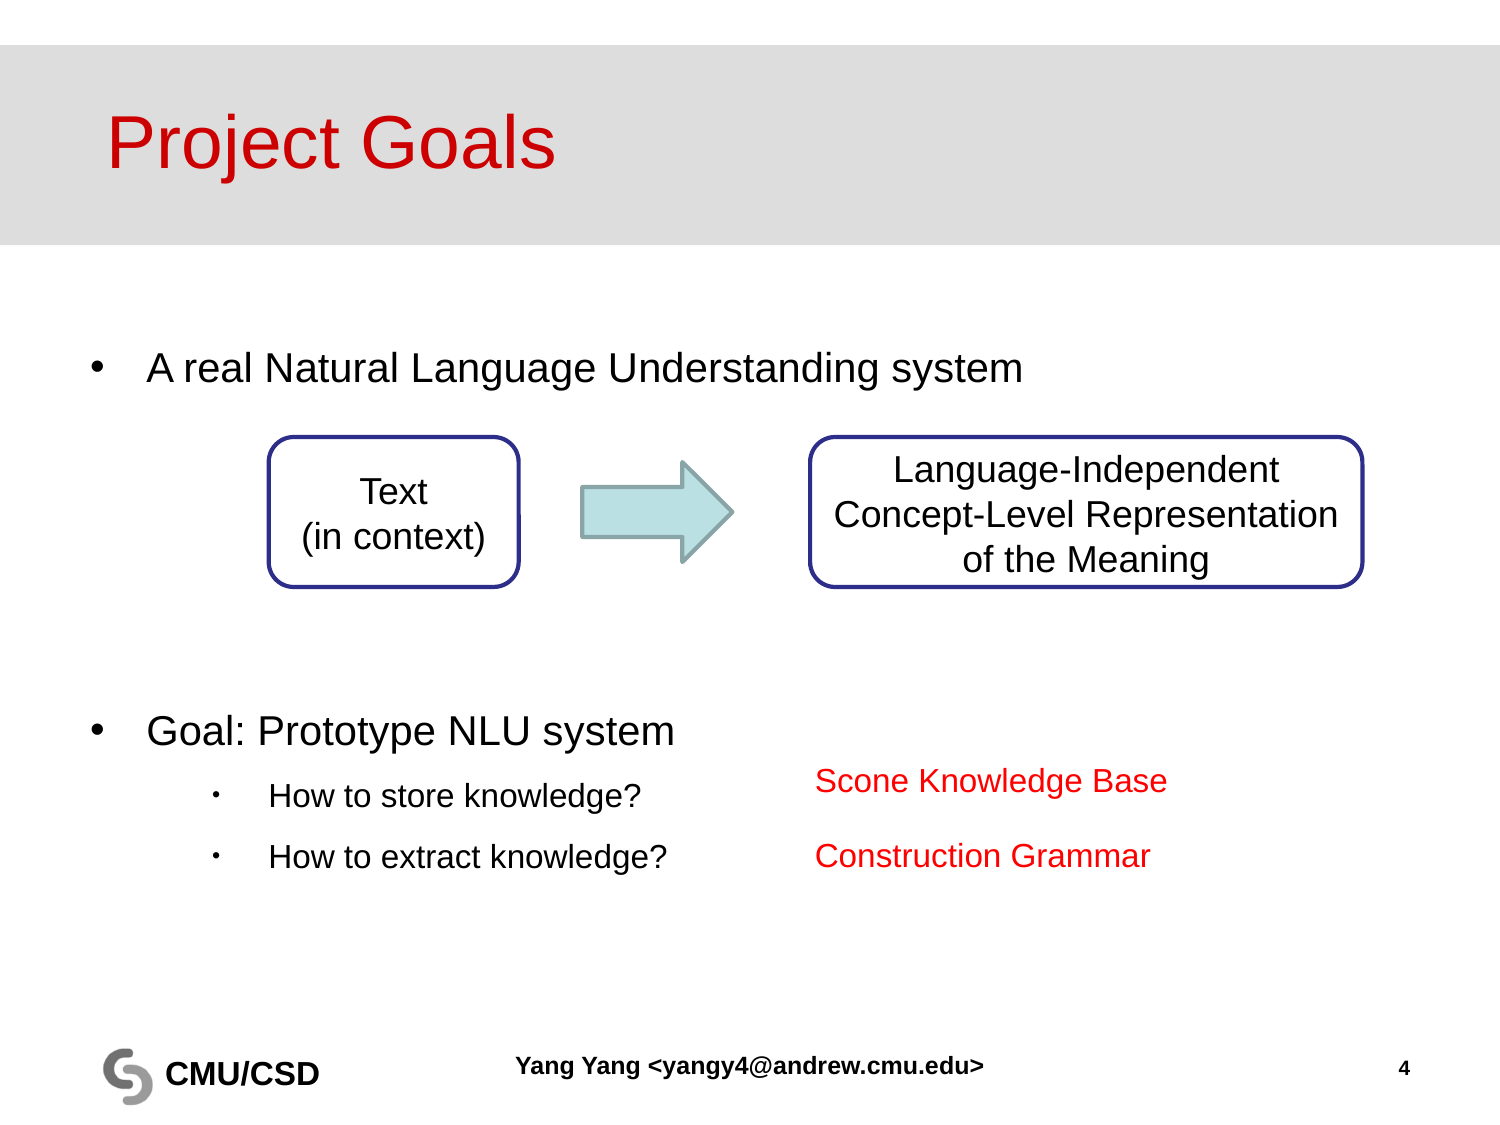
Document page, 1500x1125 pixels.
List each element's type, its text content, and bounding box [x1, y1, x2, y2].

list A real Natural Language Understanding system Goal: Prototype NLU system How to store knowledge? How to extract knowledge? [74, 262, 1426, 1006]
text_box Language-Independent Concept-Level Representation of the Meaning [808, 434, 1365, 590]
text_box Text (in context) [266, 434, 521, 590]
title Project Goals [91, 44, 1426, 233]
footer Yang Yang <yangy4@andrew.cmu.edu> [424, 1049, 1074, 1088]
picture [92, 1036, 163, 1113]
slide_number 4 [1074, 1049, 1426, 1088]
text_box Scone Knowledge Base [800, 751, 1300, 807]
text_box [580, 460, 735, 564]
text_box Construction Grammar [800, 826, 1300, 882]
